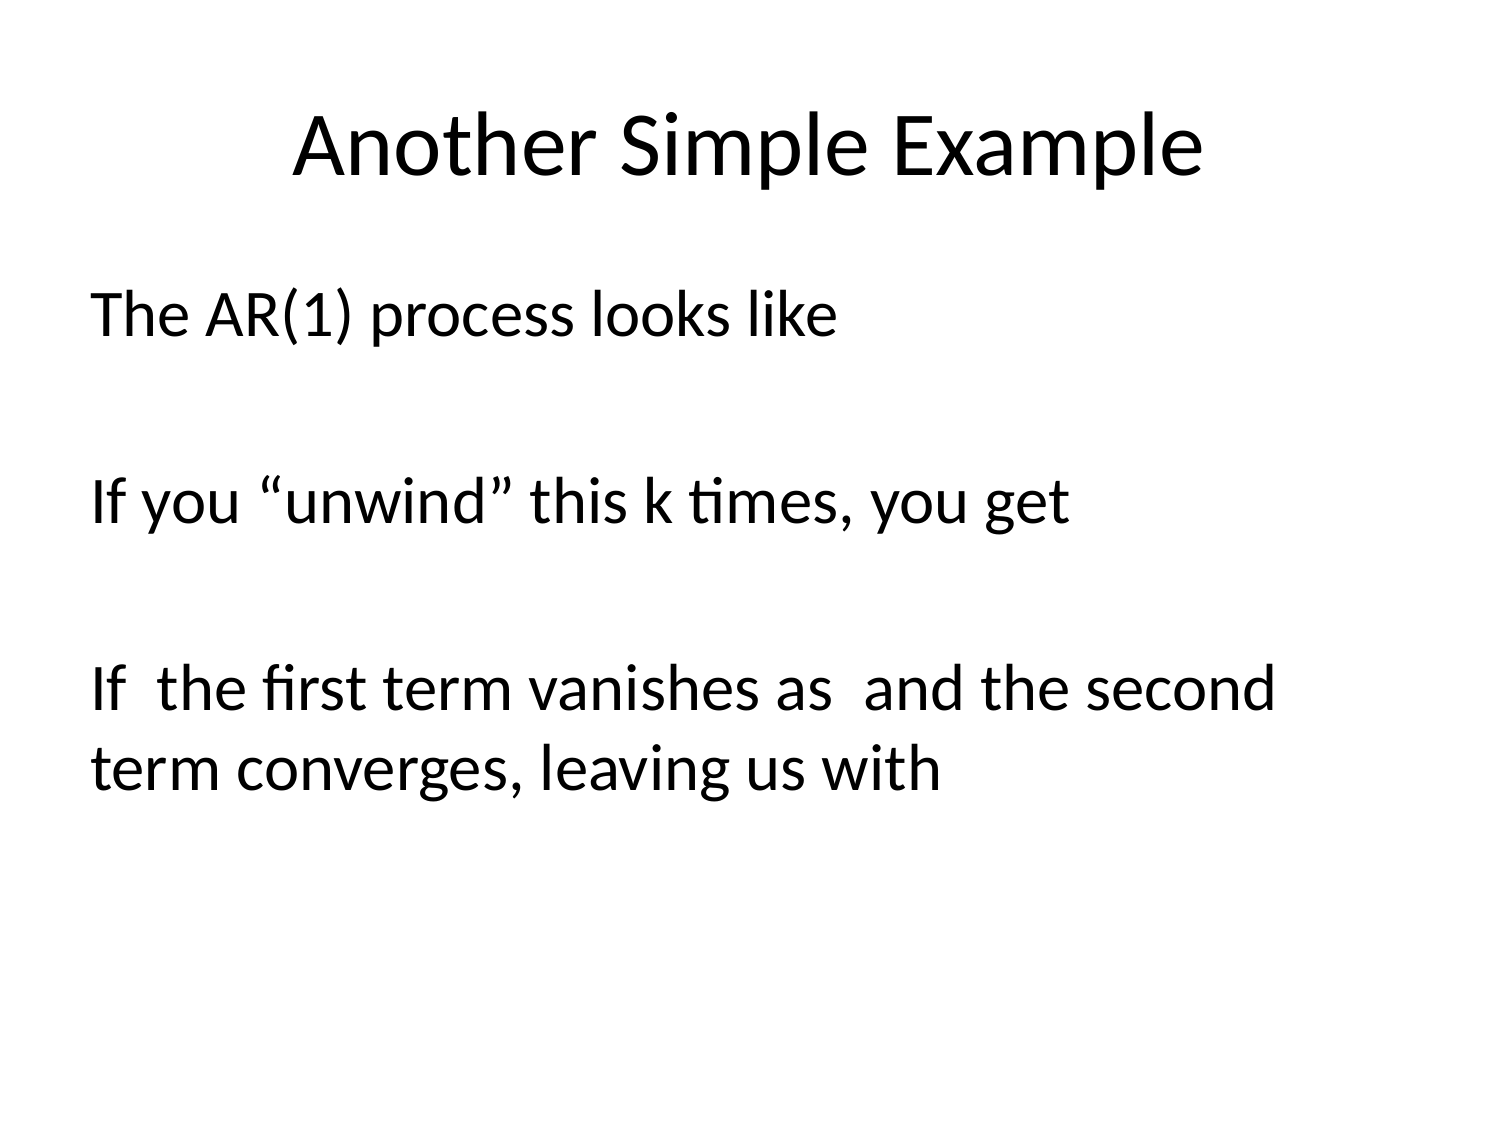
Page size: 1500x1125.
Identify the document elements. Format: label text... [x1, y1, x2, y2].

title Another Simple Example [75, 45, 1425, 233]
